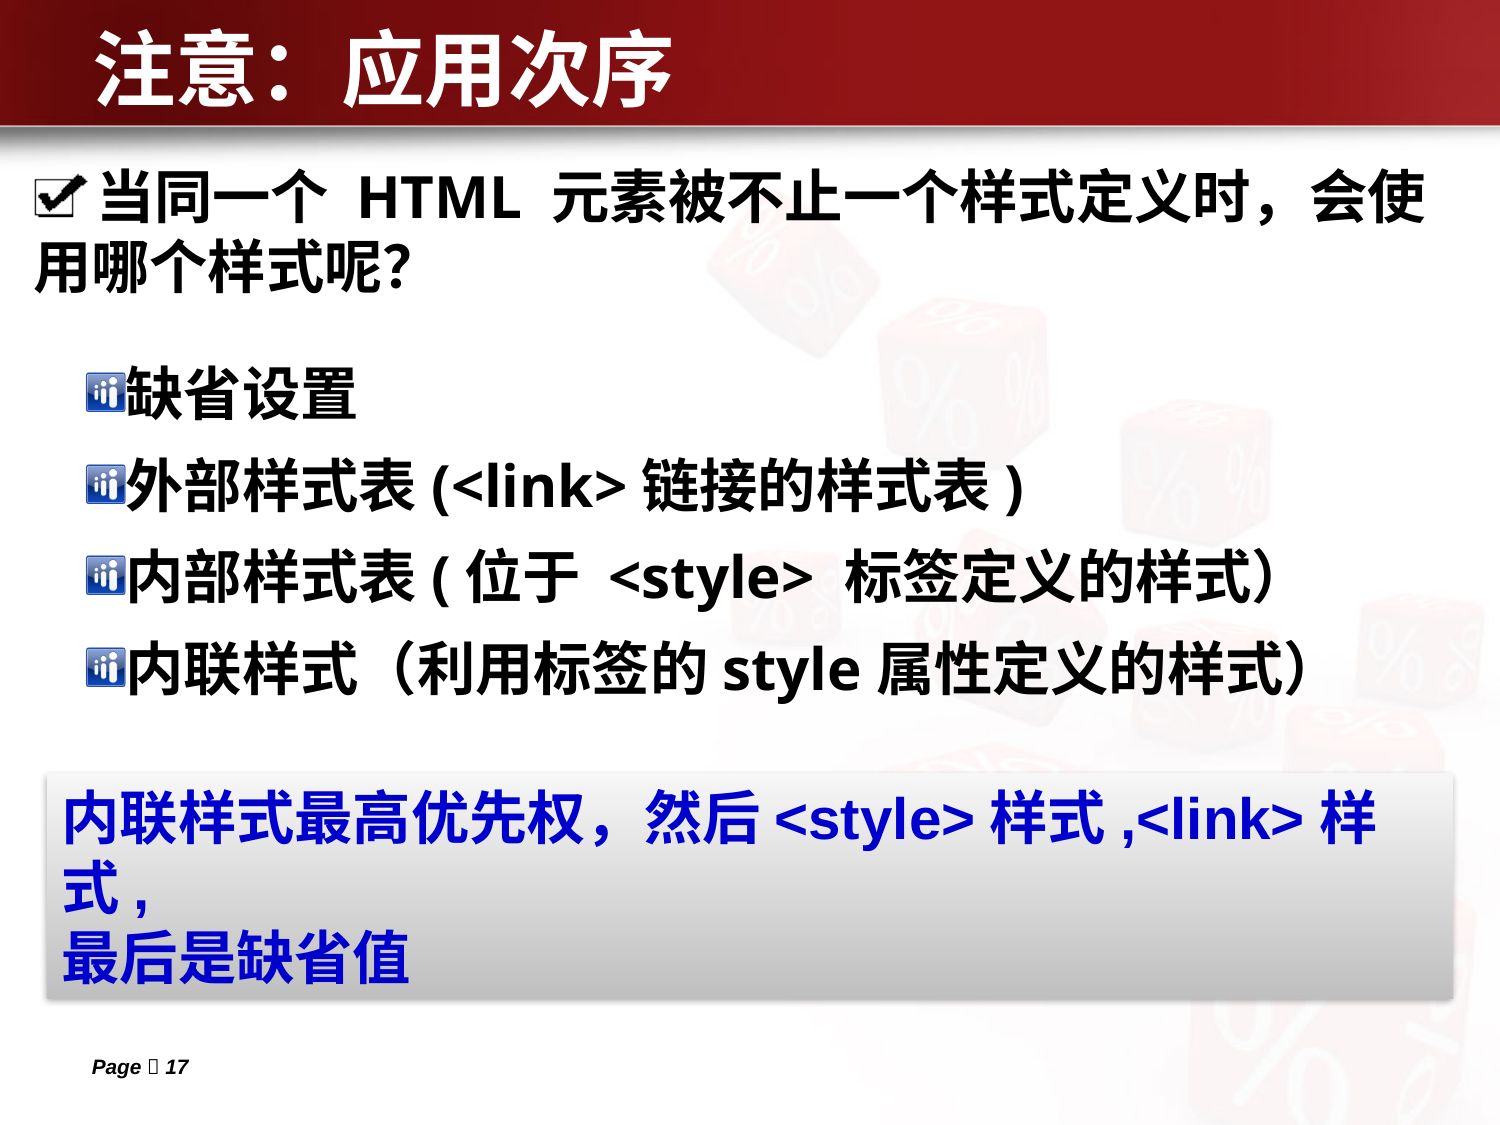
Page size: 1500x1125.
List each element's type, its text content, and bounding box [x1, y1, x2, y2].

picture [0, 0, 1500, 1125]
title 注意：应用次序 [76, 26, 1200, 109]
list 当同一个 HTML 元素被不止一个样式定义时，会使用哪个样式呢？ [11, 152, 1477, 320]
slide_number Page  17 [76, 1045, 314, 1079]
text_box 缺省设置 外部样式表(<link>链接的样式表) 内部样式表(位于 <style> 标签定义的样式） 内联样式（利用标签的style属性定义的样式） [70, 328, 1430, 710]
text_box 内联样式最高优先权，然后<style>样式,<link>样式, 最后是缺省值 [46, 773, 1454, 999]
